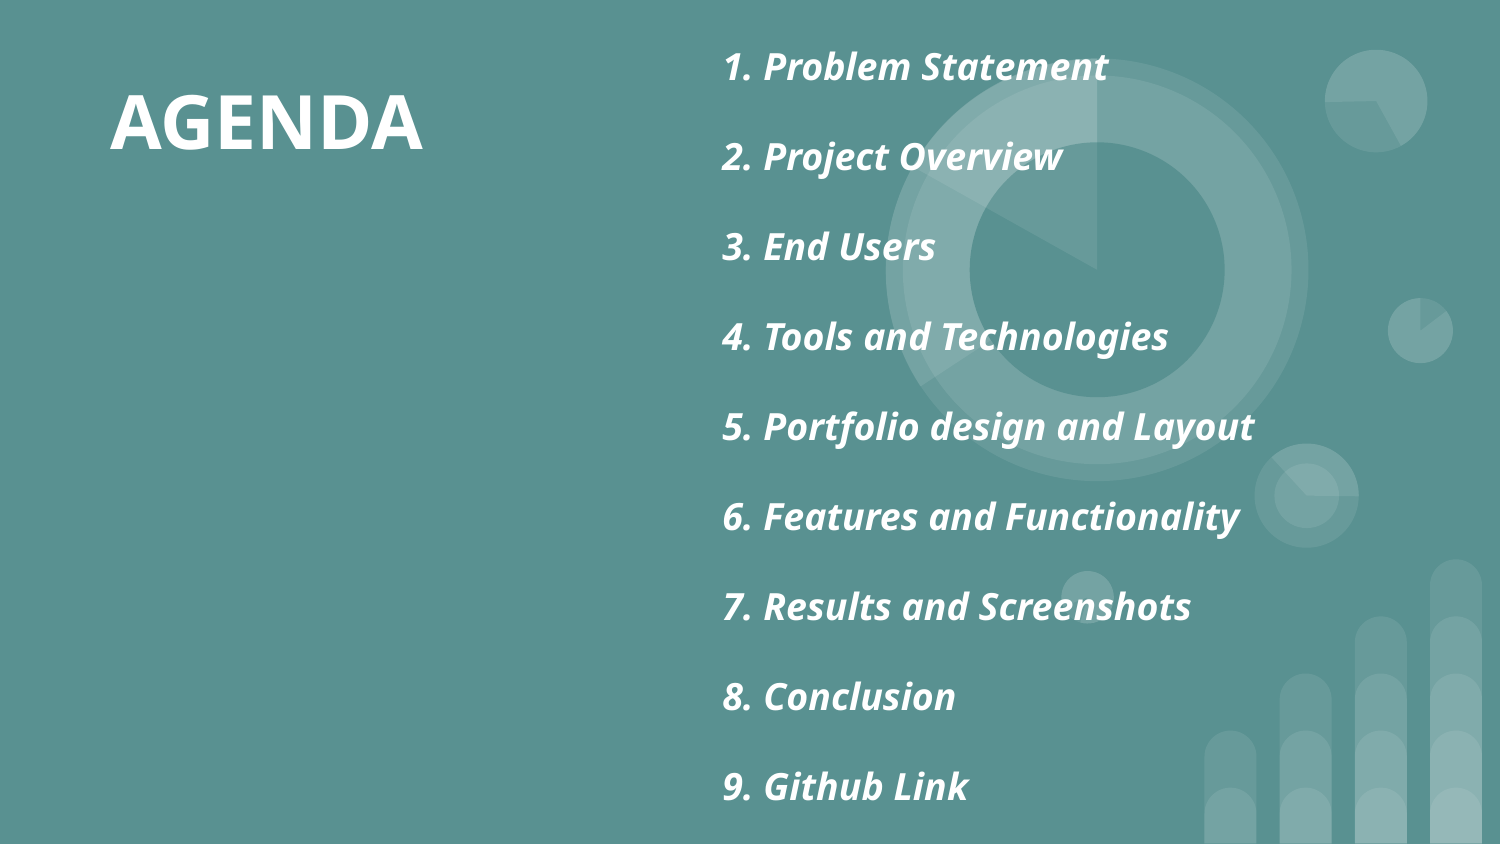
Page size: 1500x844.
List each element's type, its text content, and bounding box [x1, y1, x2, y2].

title AGENDA [94, 0, 793, 274]
subtitle 1. Problem Statement 2. Project Overview 3. End Users 4. Tools and Technologies 5. Portfolio design and Layout 6. Features and Functionality 7. Results and Screenshots 8. Conclusion 9. Github Link [707, 27, 1500, 371]
